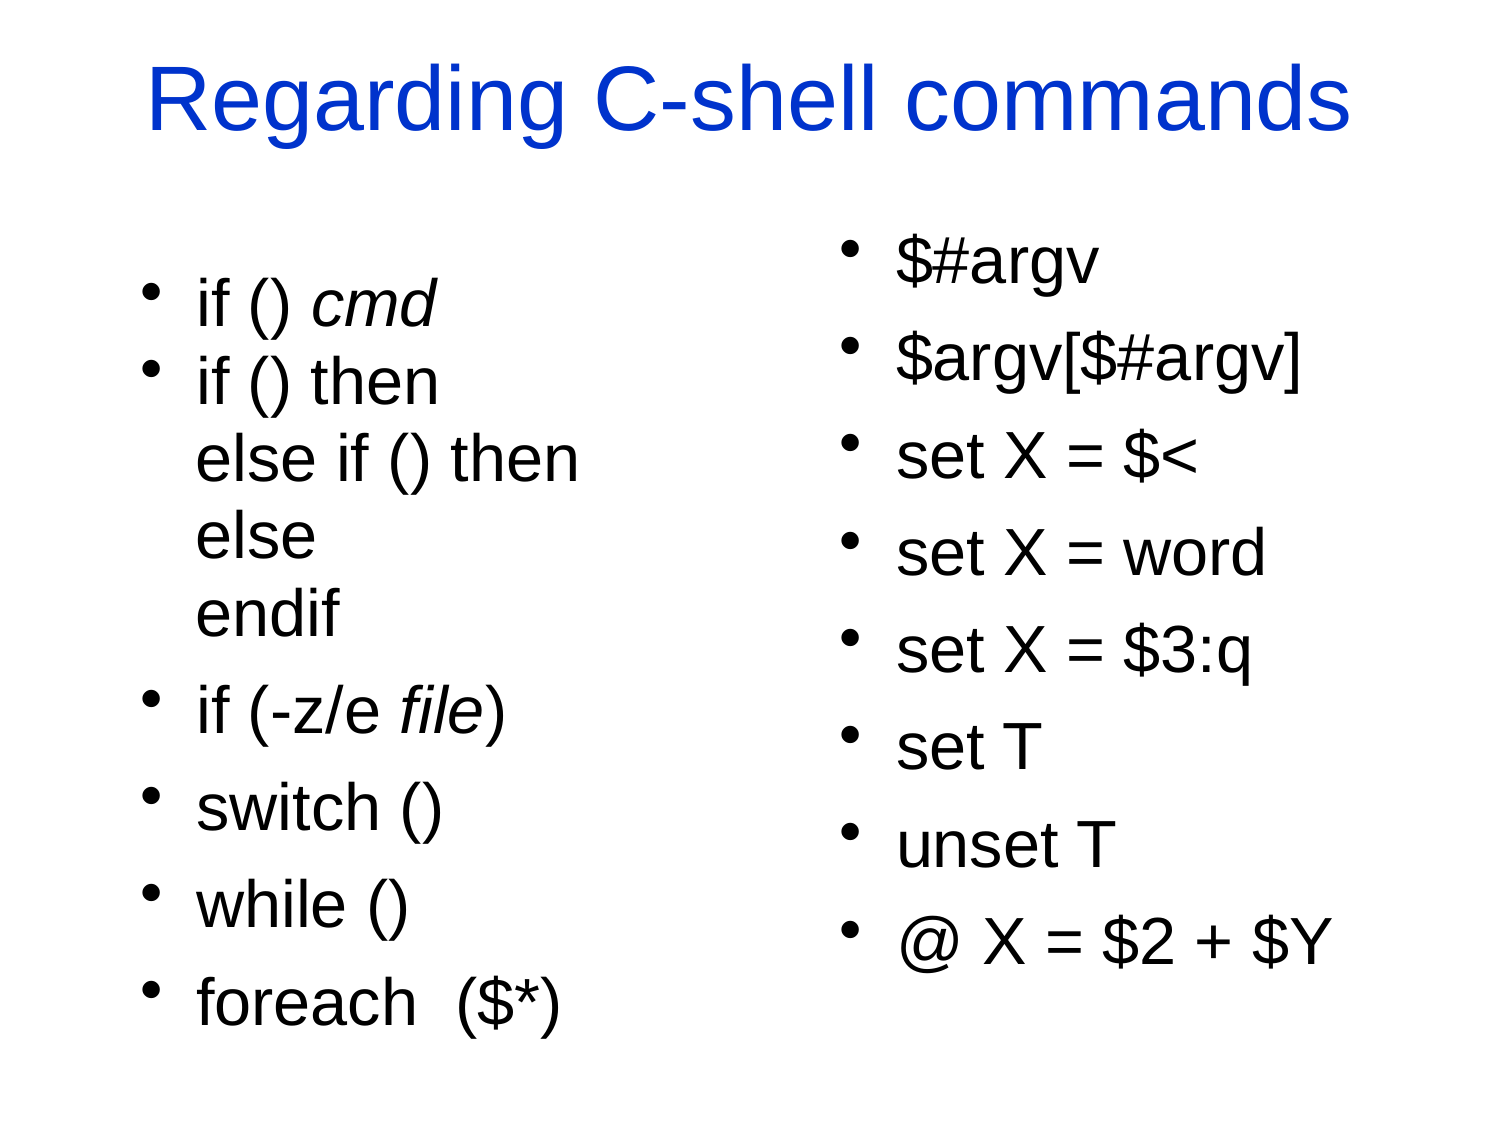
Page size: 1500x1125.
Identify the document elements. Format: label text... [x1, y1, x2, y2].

list if () cmd if () then else if () then else endif if (-z/e file) switch () while () foreach ($*) [124, 174, 788, 1026]
text_box $#argv $argv[$#argv] set X = $< set X = word set X = $3:q set T unset T @ X = $2 + $Y [825, 224, 1450, 1075]
title Regarding C-shell commands [74, 0, 1426, 188]
